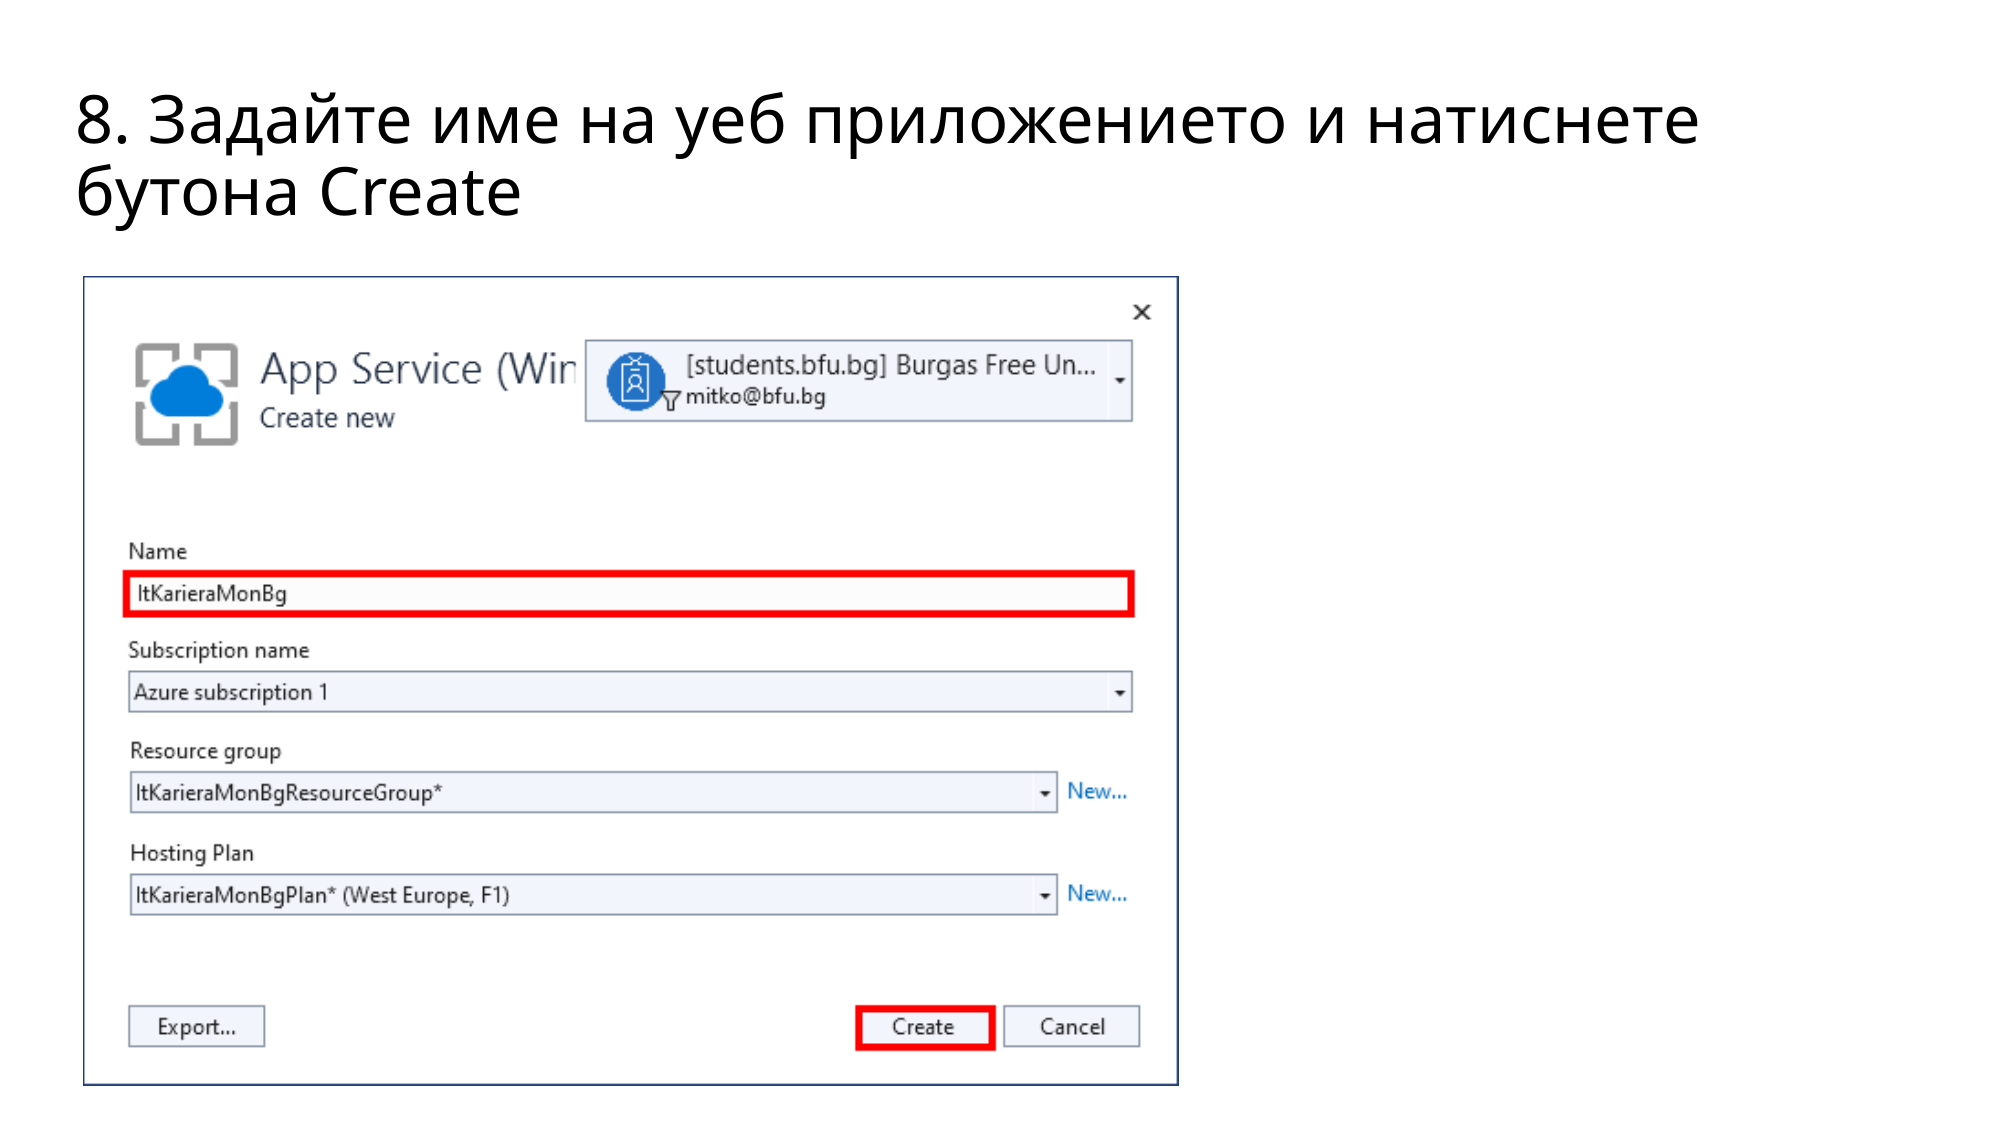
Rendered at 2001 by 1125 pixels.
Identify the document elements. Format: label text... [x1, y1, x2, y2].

picture [83, 276, 1179, 1086]
title 8. Задайте име на уеб приложението и натиснете бутона Create [60, 39, 1758, 277]
